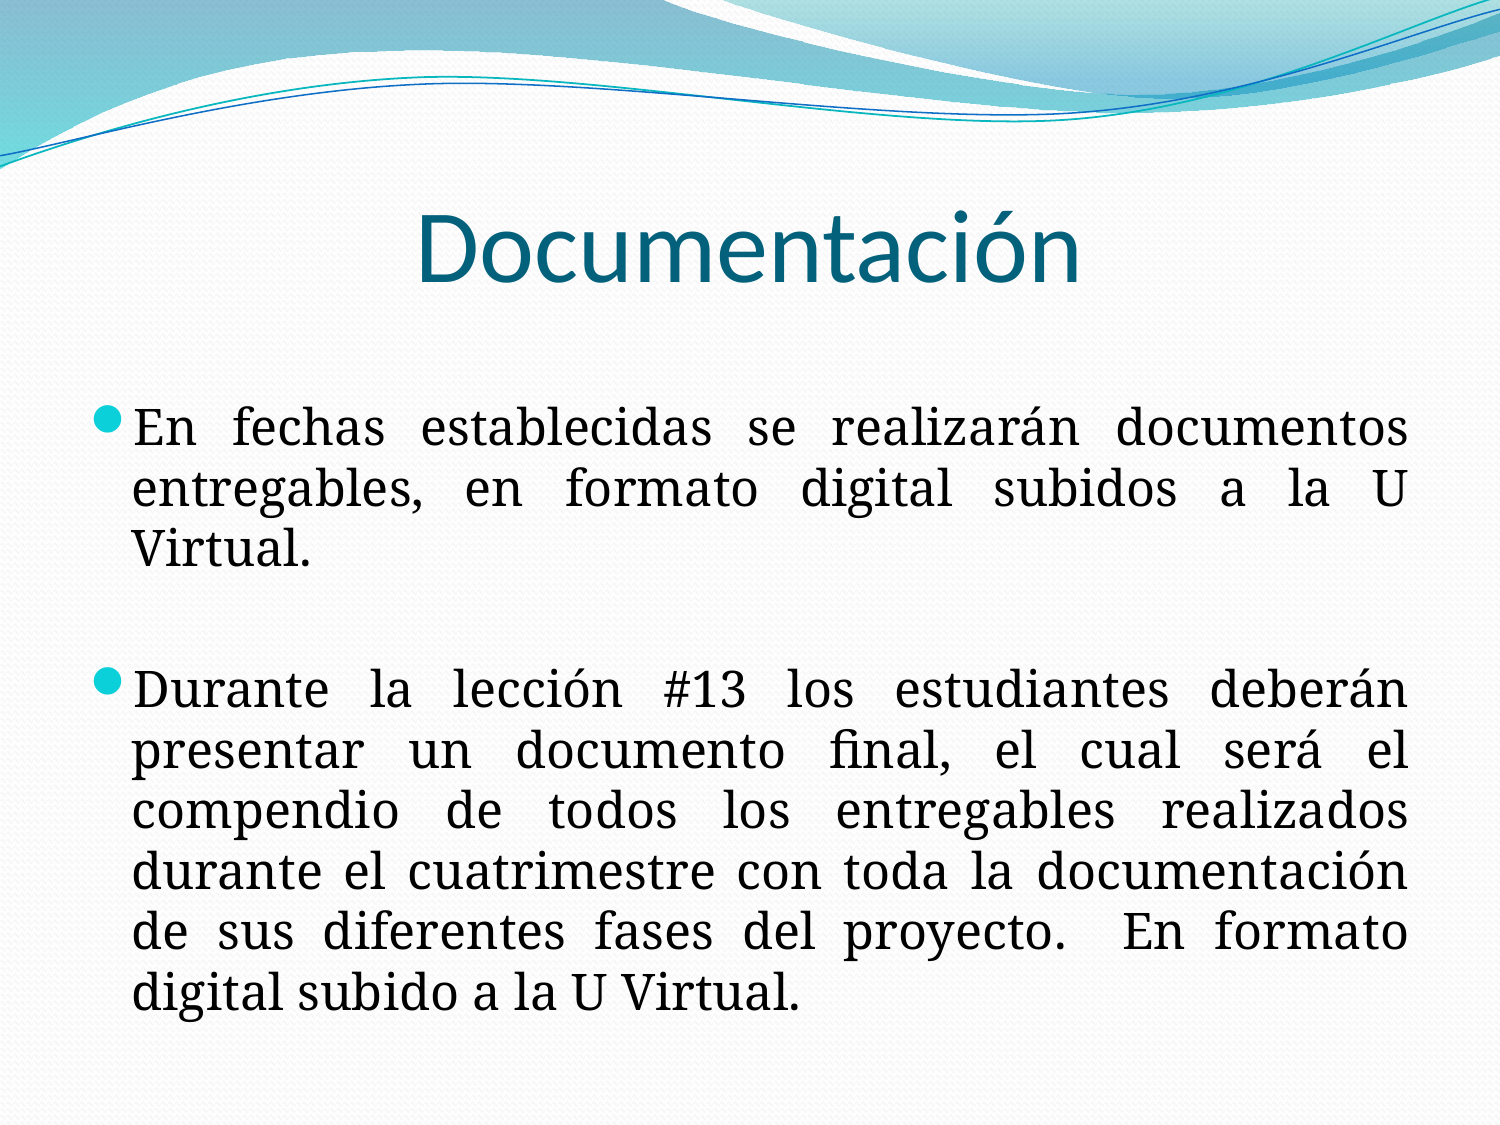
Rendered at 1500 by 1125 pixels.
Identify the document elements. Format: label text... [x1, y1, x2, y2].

list En fechas establecidas se realizarán documentos entregables, en formato digital subidos a la U Virtual. Durante la lección #13 los estudiantes deberán presentar un documento final, el cual será el compendio de todos los entregables realizados durante el cuatrimestre con toda la documentación de sus diferentes fases del proyecto. En formato digital subido a la U Virtual. [75, 317, 1425, 1038]
title Documentación [75, 115, 1425, 303]
